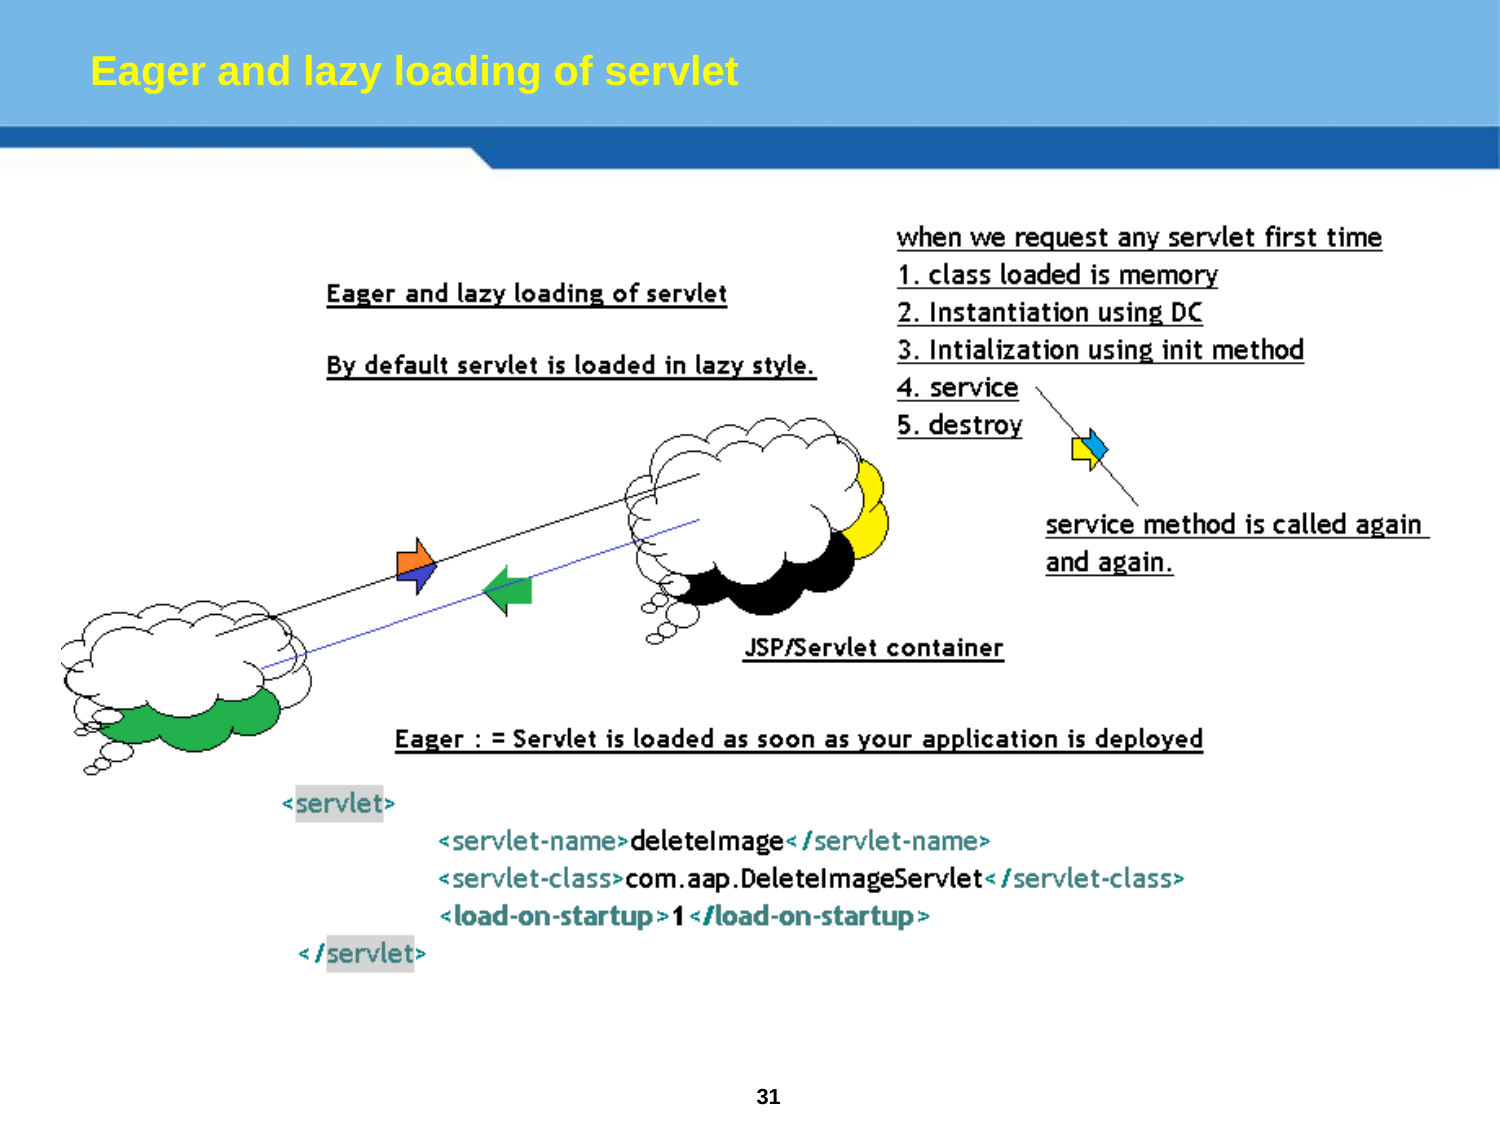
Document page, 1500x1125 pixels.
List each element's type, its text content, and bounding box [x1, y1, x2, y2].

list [60, 180, 1438, 986]
picture [0, 0, 1500, 188]
slide_number 31 [574, 1074, 963, 1125]
title Eager and lazy loading of servlet [74, 0, 1426, 138]
